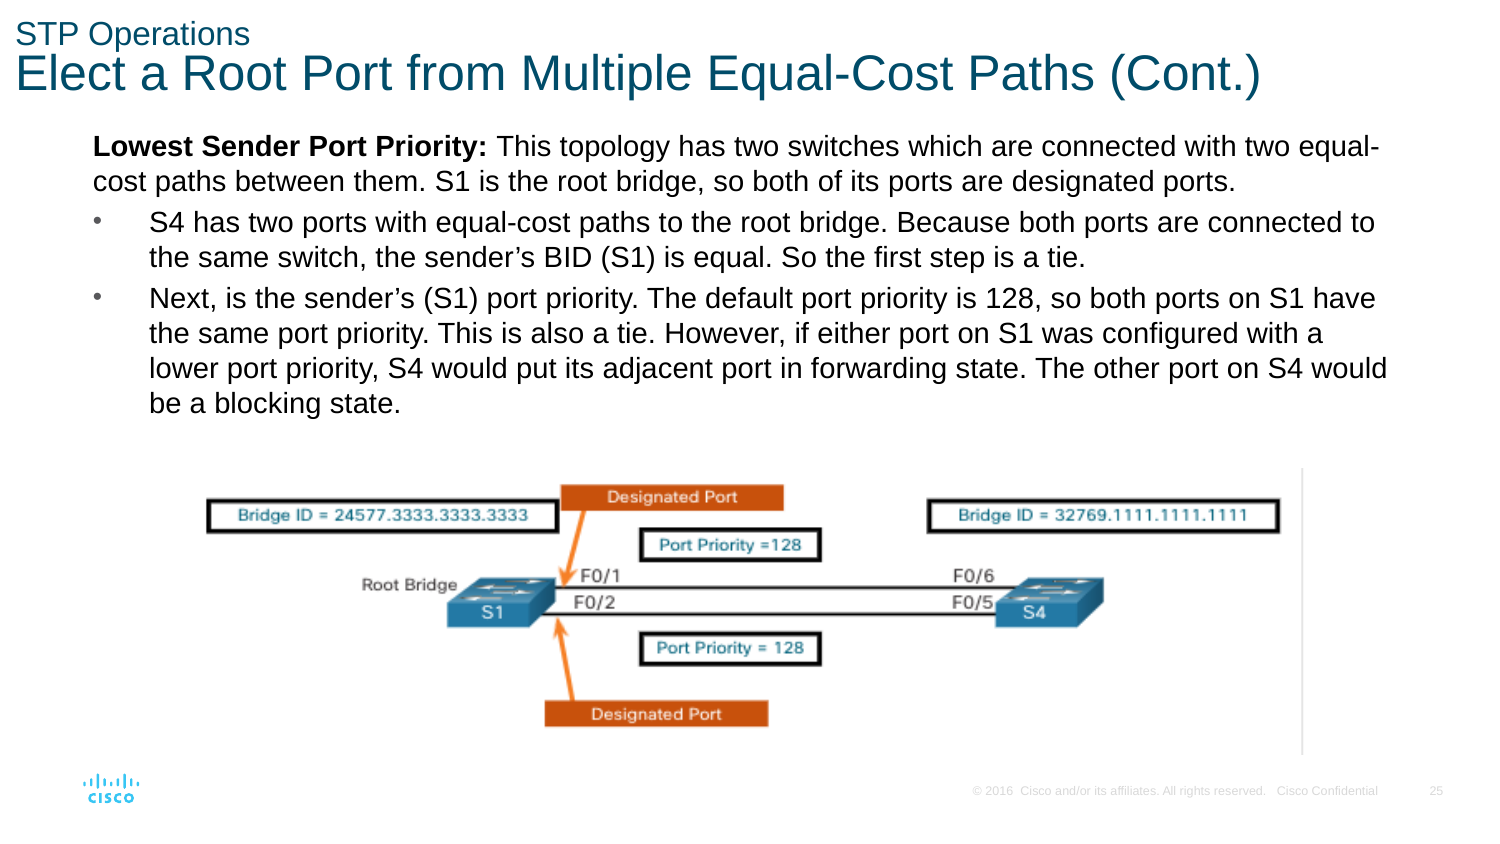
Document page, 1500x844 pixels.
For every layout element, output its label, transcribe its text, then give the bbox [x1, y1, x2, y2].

list Lowest Sender Port Priority: This topology has two switches which are connected with two equal-cost paths between them. S1 is the root bridge, so both of its ports are designated ports. S4 has two ports with equal-cost paths to the root bridge. Because both ports are connected to the same switch, the sender’s BID (S1) is equal. So the first step is a tie. Next, is the sender’s (S1) port priority. The default port priority is 128, so both ports on S1 have the same port priority. This is also a tie. However, if either port on S1 was configured with a lower port priority, S4 would put its adjacent port in forwarding state. The other port on S4 would be a blocking state. [77, 120, 1410, 726]
title STP Operations Elect a Root Port from Multiple Equal-Cost Paths (Cont.) [0, 0, 1369, 121]
picture [195, 468, 1305, 756]
